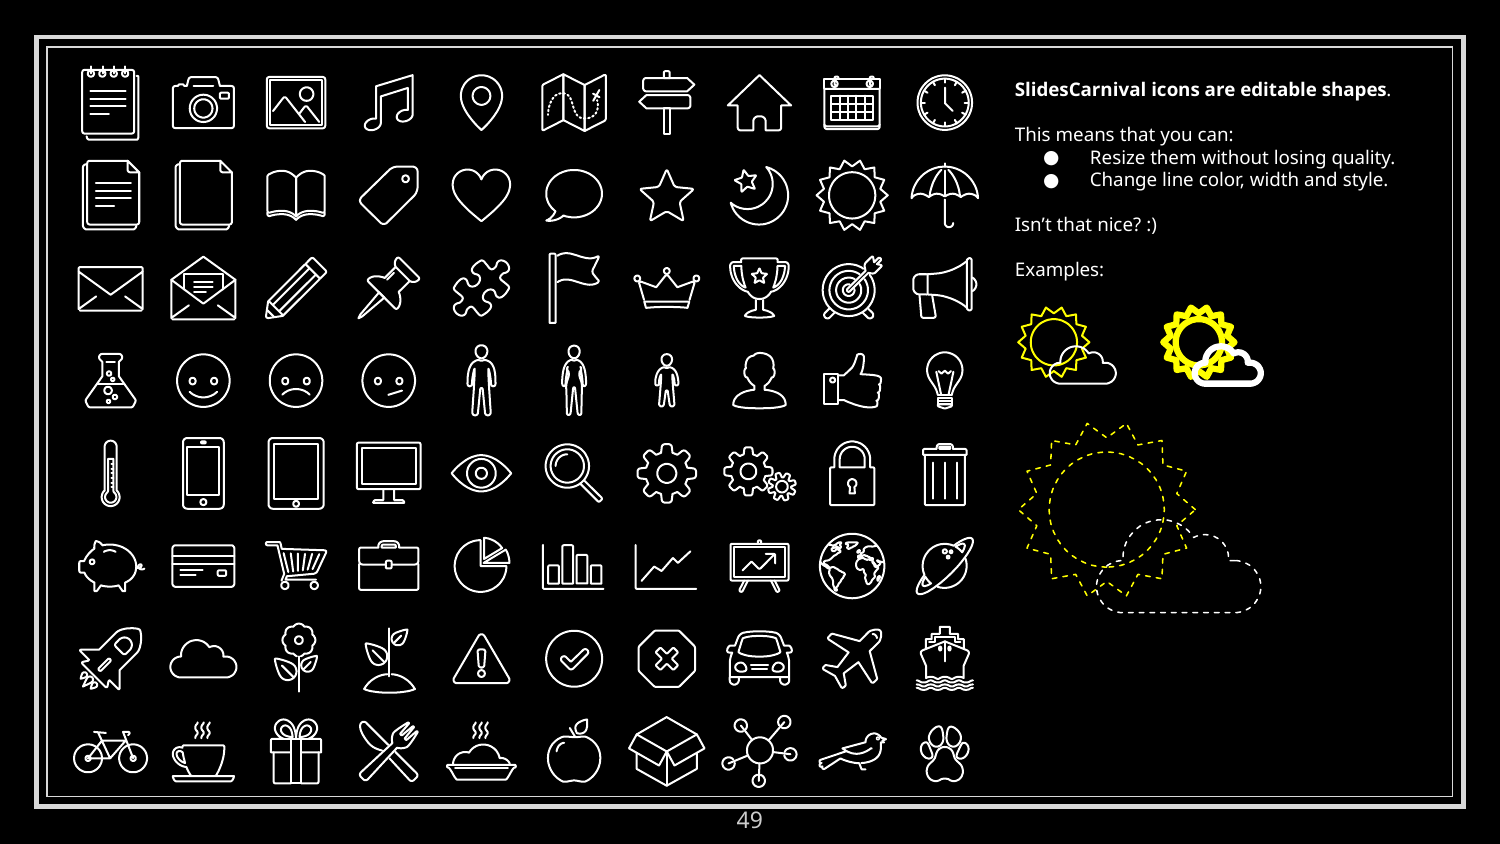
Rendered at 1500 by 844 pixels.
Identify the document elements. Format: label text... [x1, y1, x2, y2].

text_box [819, 533, 885, 599]
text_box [78, 540, 145, 592]
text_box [467, 345, 496, 416]
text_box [269, 354, 323, 408]
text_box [549, 252, 599, 324]
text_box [270, 719, 322, 784]
slide_number 49 [705, 787, 795, 844]
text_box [358, 257, 420, 319]
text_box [358, 540, 419, 590]
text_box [730, 540, 789, 593]
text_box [724, 447, 796, 501]
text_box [274, 623, 318, 692]
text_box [82, 160, 140, 230]
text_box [446, 722, 517, 780]
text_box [359, 721, 418, 782]
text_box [922, 443, 967, 506]
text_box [547, 719, 601, 782]
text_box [171, 256, 236, 320]
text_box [722, 715, 797, 788]
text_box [542, 544, 604, 590]
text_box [454, 537, 510, 593]
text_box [926, 352, 963, 409]
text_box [635, 544, 697, 590]
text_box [176, 354, 230, 408]
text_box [542, 74, 607, 132]
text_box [1018, 423, 1196, 597]
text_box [172, 722, 235, 782]
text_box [356, 442, 421, 504]
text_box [824, 353, 882, 408]
text_box SlidesCarnival icons are editable shapes. This means that you can: Resize them without losing quality. Change line color, width and style. Isn’t that nice? :) Examples: [999, 62, 1426, 314]
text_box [822, 629, 882, 688]
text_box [916, 537, 974, 595]
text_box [911, 163, 979, 228]
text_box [85, 353, 136, 408]
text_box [172, 76, 235, 129]
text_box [265, 257, 327, 319]
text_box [730, 166, 789, 225]
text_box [175, 160, 233, 230]
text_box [545, 444, 603, 502]
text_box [81, 66, 139, 140]
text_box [917, 75, 973, 131]
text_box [638, 70, 695, 135]
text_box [913, 257, 977, 319]
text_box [362, 354, 416, 408]
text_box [451, 454, 512, 492]
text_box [916, 626, 974, 691]
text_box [267, 170, 325, 221]
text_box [266, 76, 326, 129]
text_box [634, 267, 700, 309]
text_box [655, 353, 679, 407]
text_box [729, 258, 789, 318]
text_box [79, 627, 142, 690]
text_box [101, 440, 120, 507]
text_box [363, 628, 416, 694]
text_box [819, 733, 887, 770]
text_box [561, 345, 587, 416]
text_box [1163, 307, 1235, 378]
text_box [1017, 307, 1090, 378]
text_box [265, 541, 327, 590]
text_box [628, 716, 705, 786]
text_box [73, 731, 148, 773]
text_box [822, 256, 882, 319]
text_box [726, 631, 793, 685]
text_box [920, 726, 969, 782]
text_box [78, 266, 143, 311]
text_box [816, 160, 888, 231]
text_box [172, 544, 235, 588]
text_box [824, 76, 881, 130]
